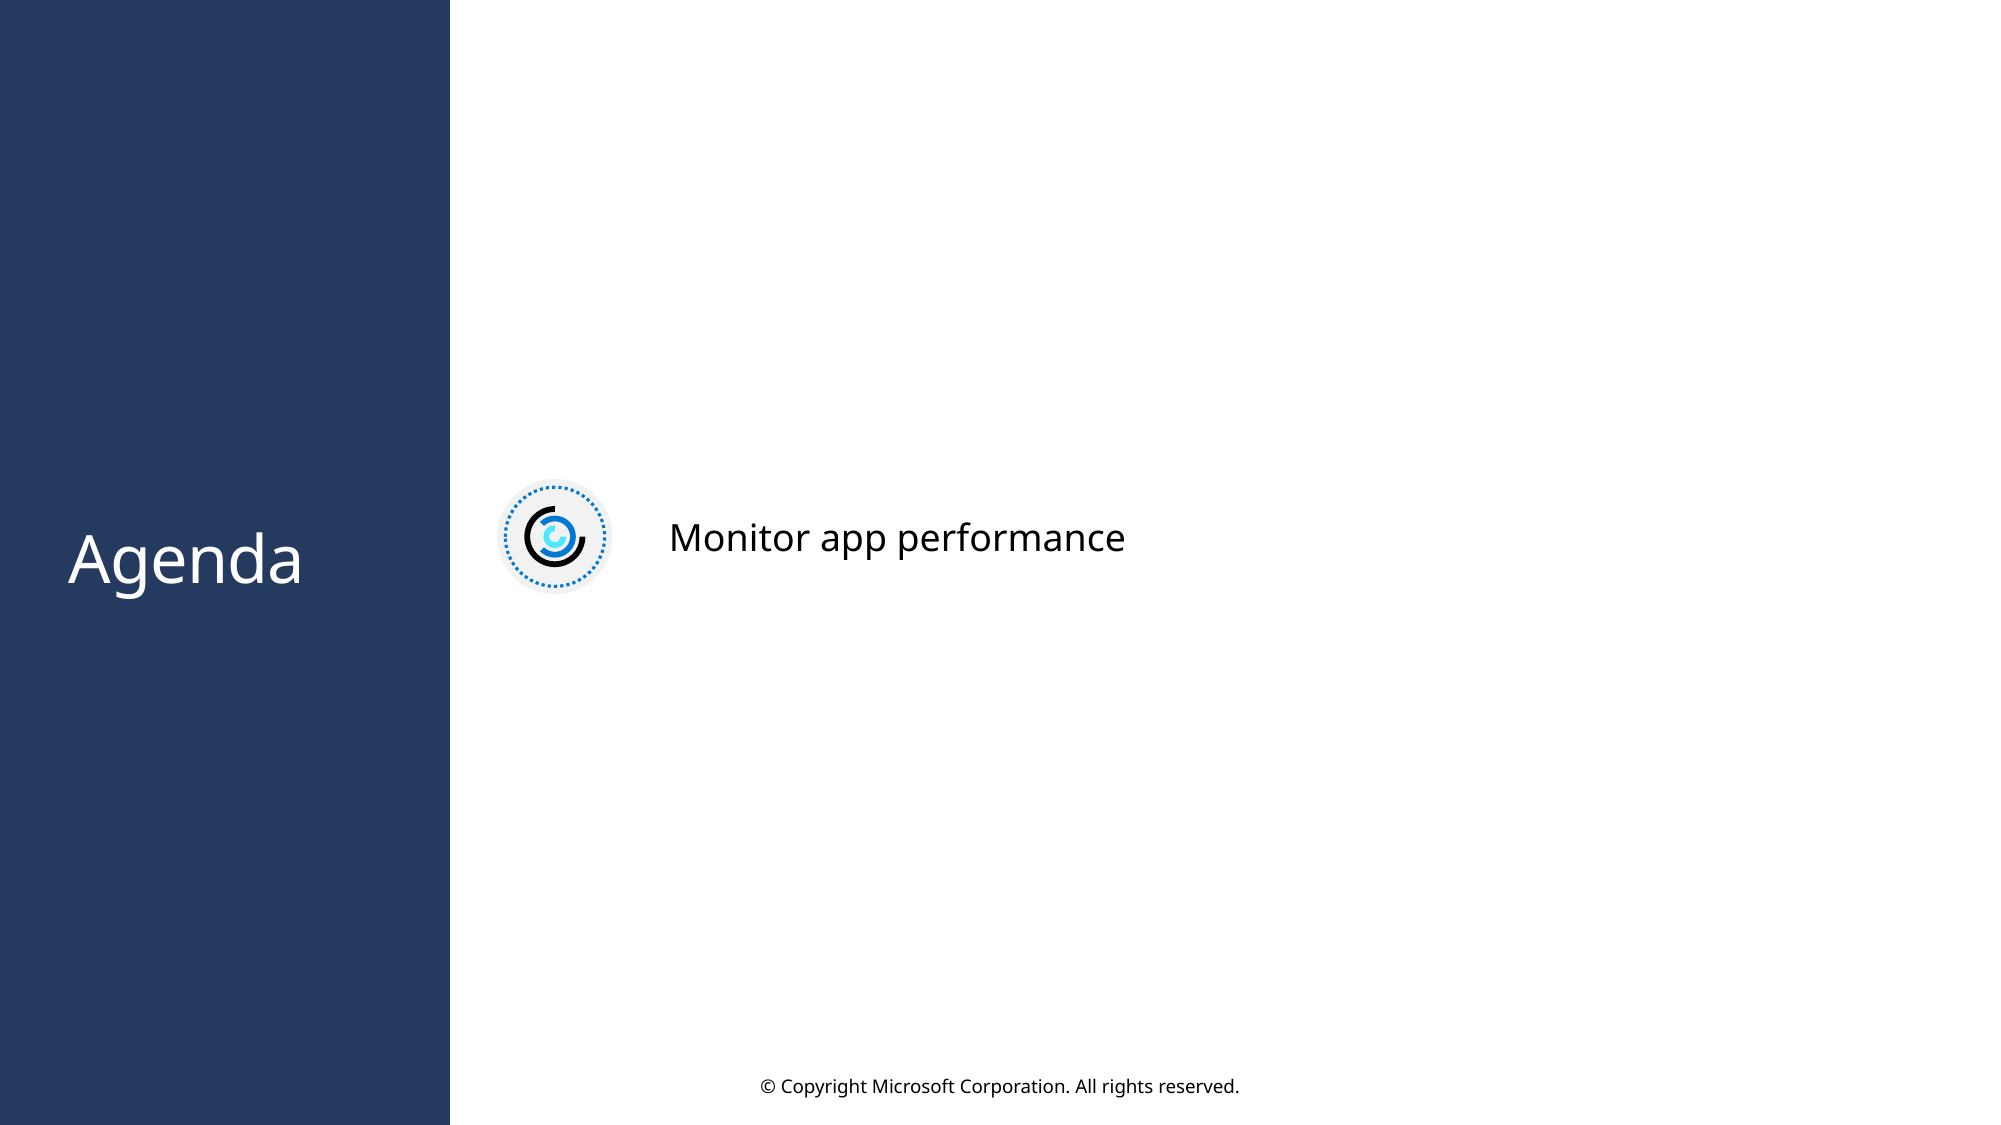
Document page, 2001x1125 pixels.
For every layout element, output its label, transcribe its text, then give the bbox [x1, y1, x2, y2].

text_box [496, 478, 613, 595]
list Monitor app performance [669, 436, 1932, 637]
title Agenda [68, 506, 391, 619]
